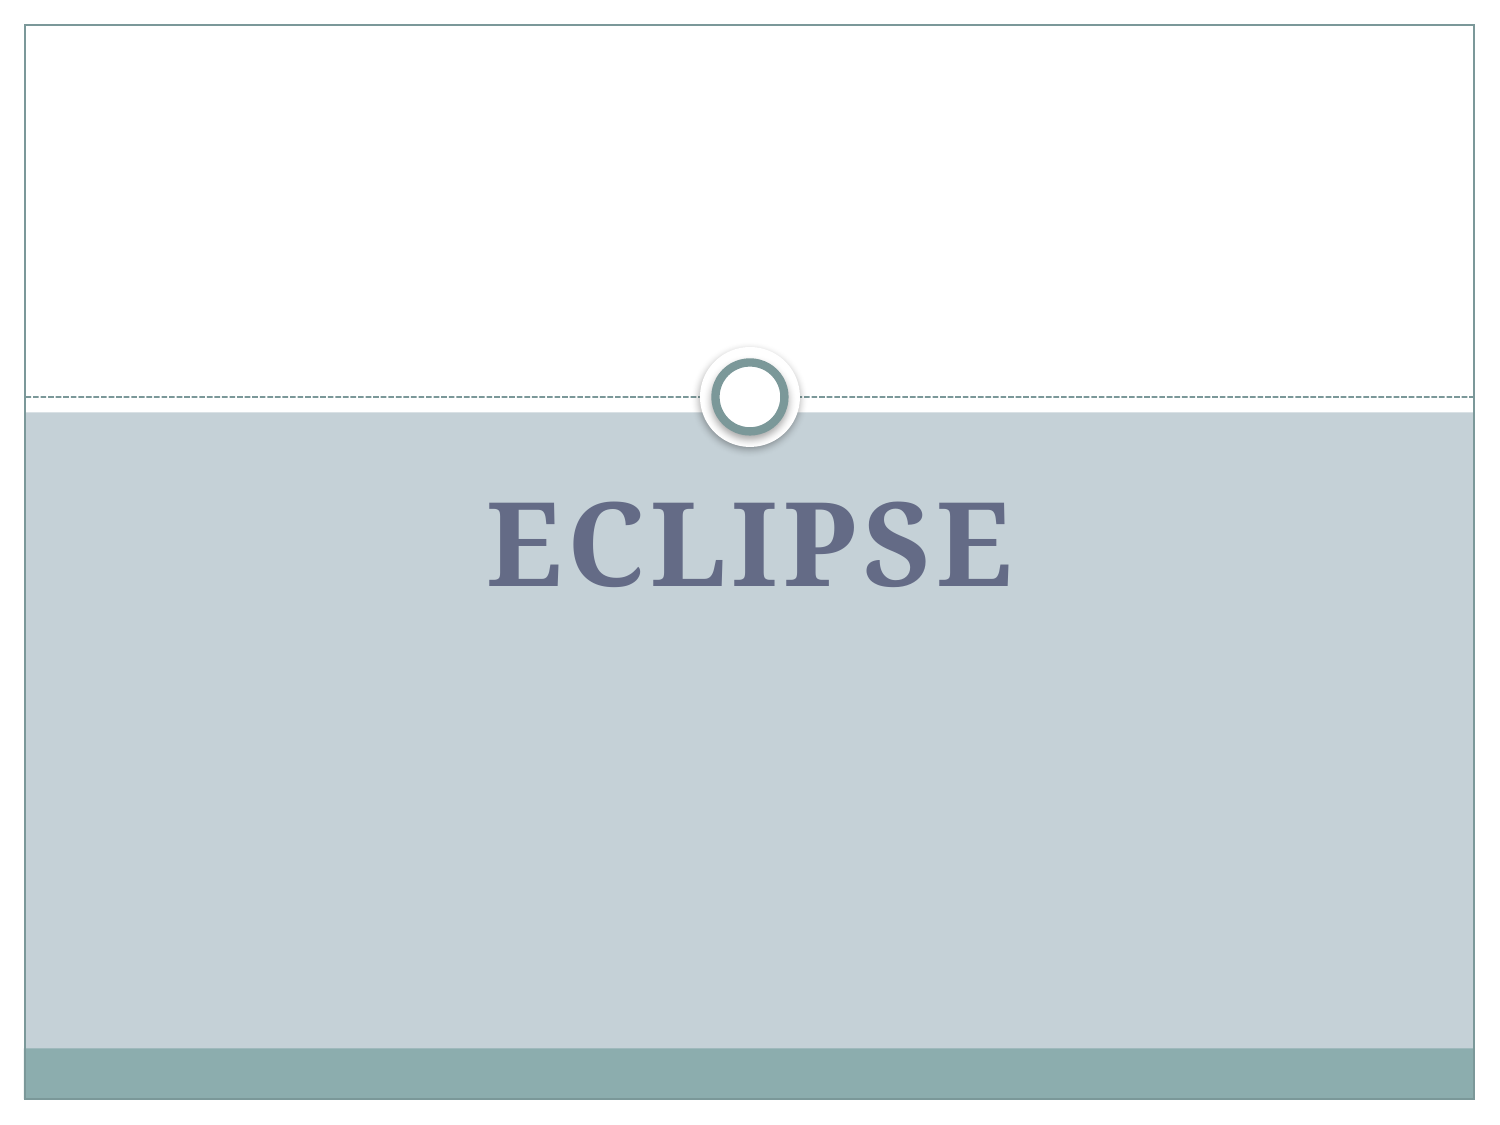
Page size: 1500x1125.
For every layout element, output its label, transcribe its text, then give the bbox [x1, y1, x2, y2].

subtitle Eclipse [225, 462, 1275, 750]
